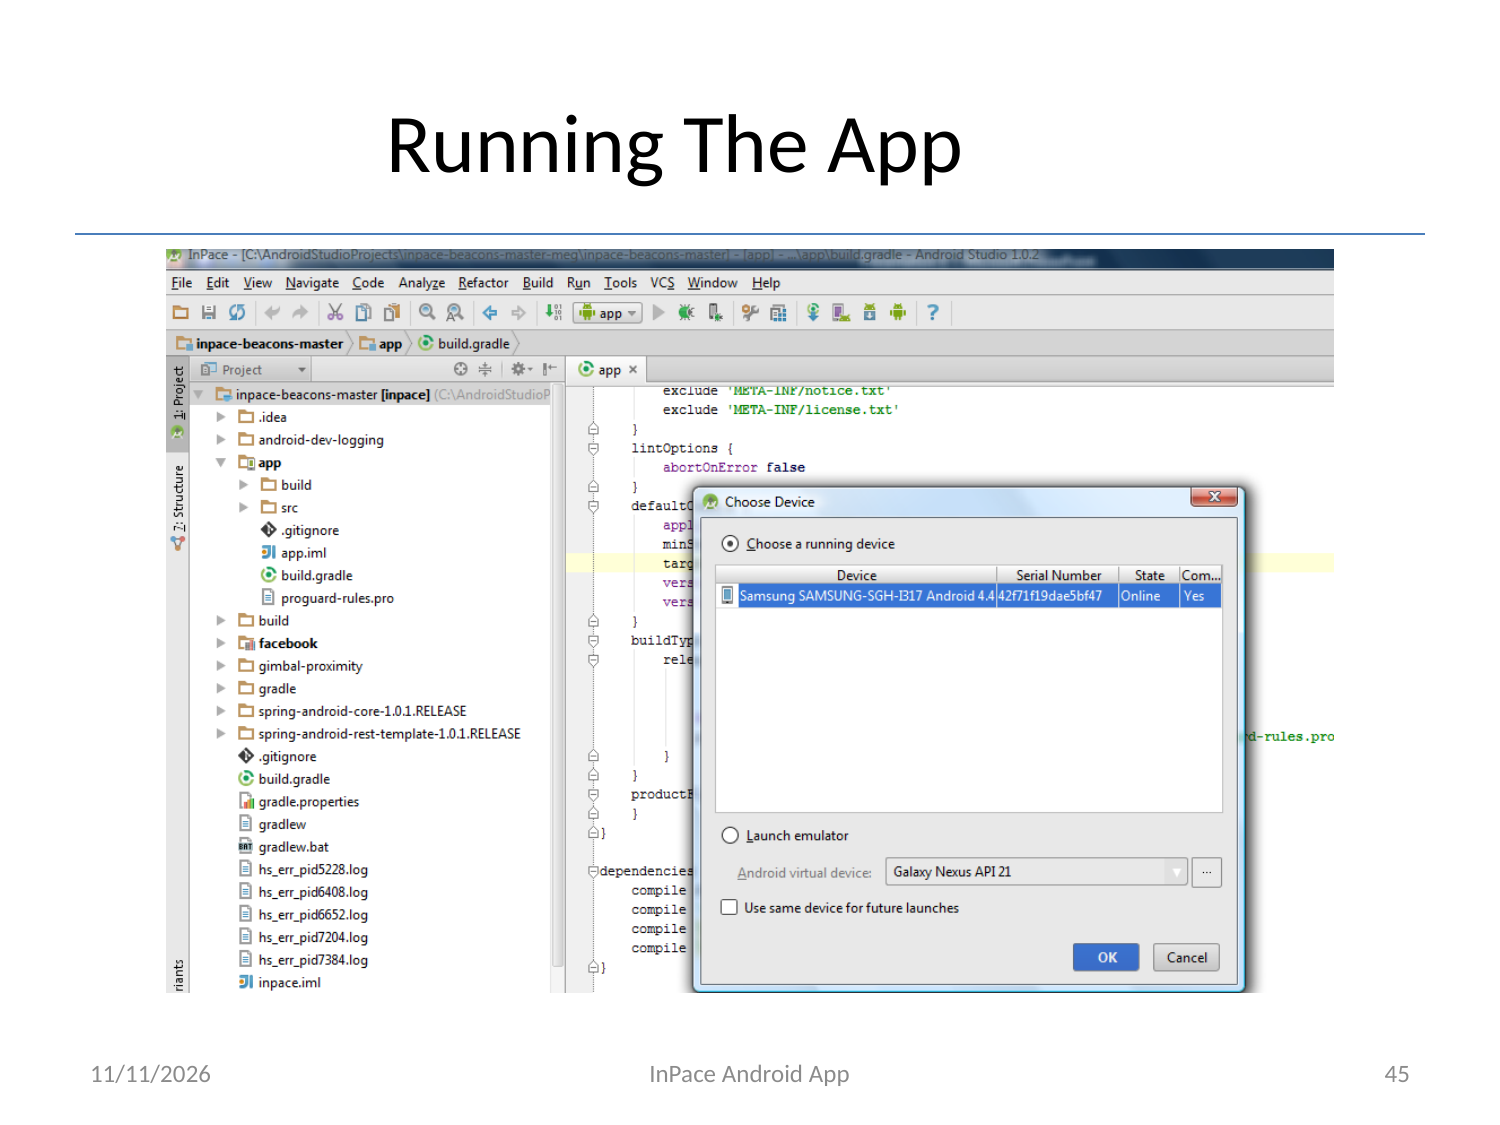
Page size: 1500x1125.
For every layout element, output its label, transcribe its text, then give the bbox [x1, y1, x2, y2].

footer InPace Android App [512, 1042, 988, 1103]
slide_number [75, 1042, 425, 1103]
slide_number 45 [1074, 1042, 1425, 1103]
title Running The App [0, 45, 1350, 233]
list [166, 249, 1334, 993]
